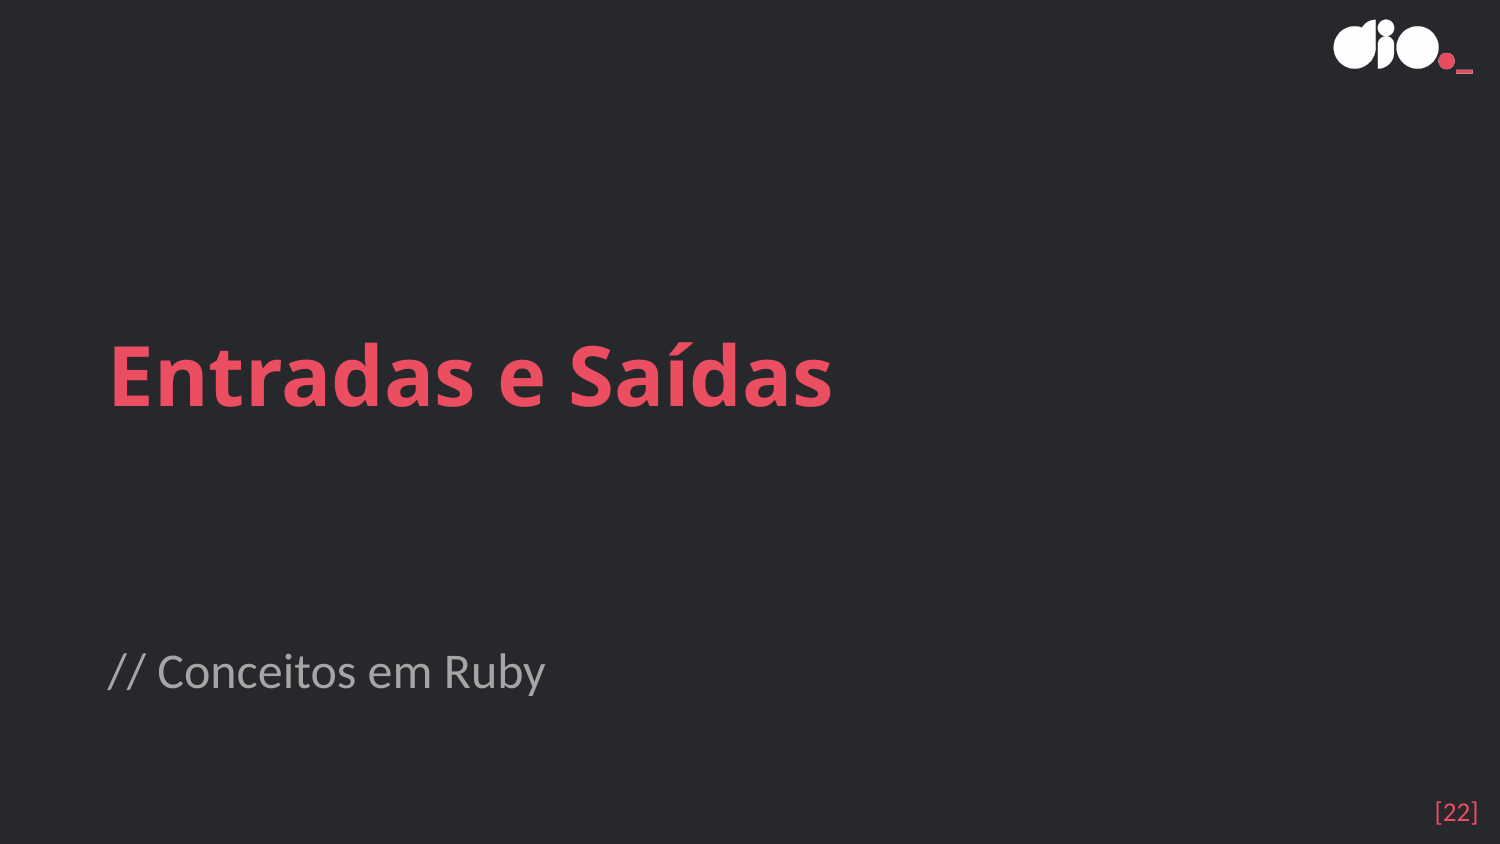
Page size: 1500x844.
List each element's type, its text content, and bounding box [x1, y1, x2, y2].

text_box Entradas e Saídas [92, 292, 1309, 558]
text_box // Conceitos em Ruby [92, 635, 1309, 701]
picture [1332, 19, 1474, 75]
slide_number [22] [1403, 779, 1494, 844]
